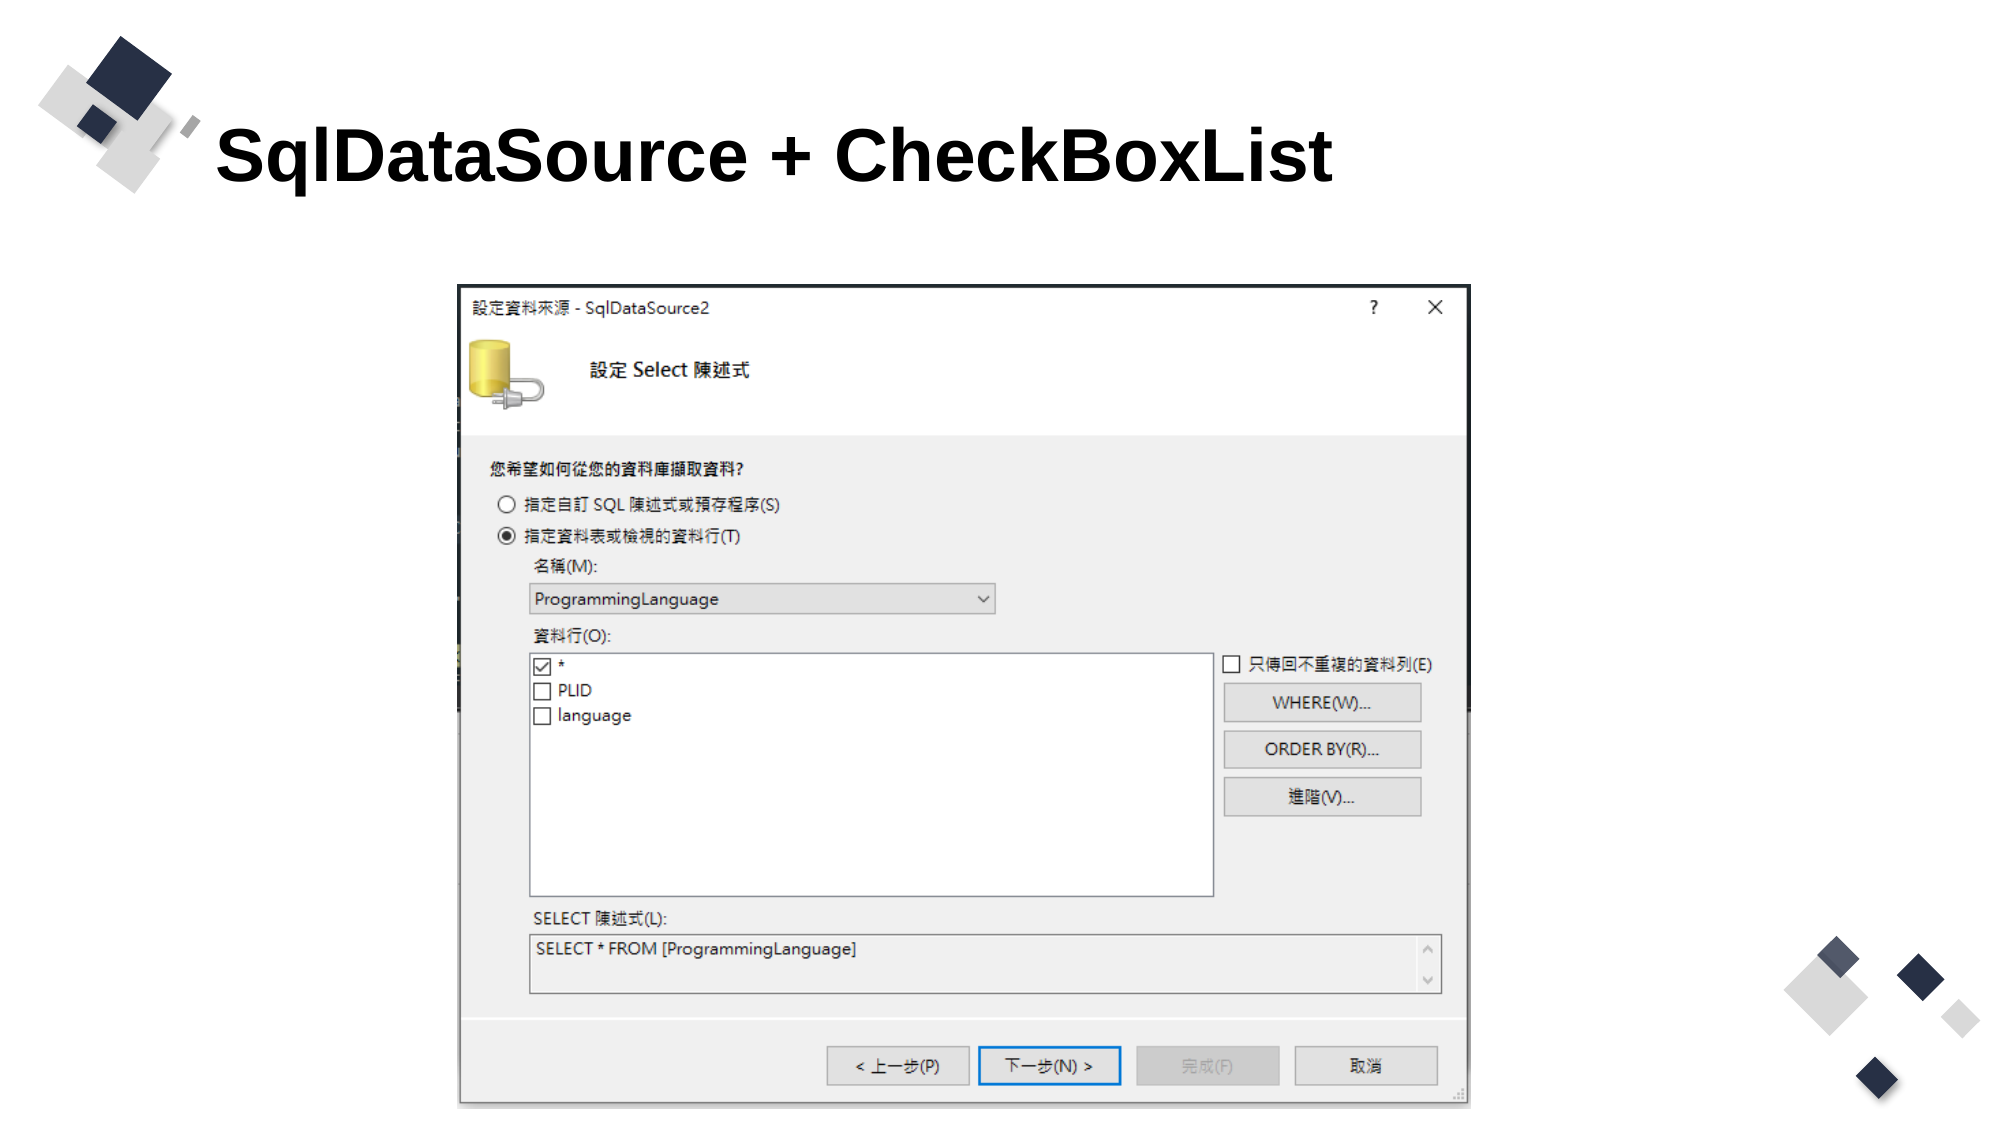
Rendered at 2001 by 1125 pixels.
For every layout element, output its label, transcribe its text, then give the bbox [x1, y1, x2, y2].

picture [457, 284, 1471, 1109]
title SqlDataSource + CheckBoxList [200, 59, 1783, 255]
